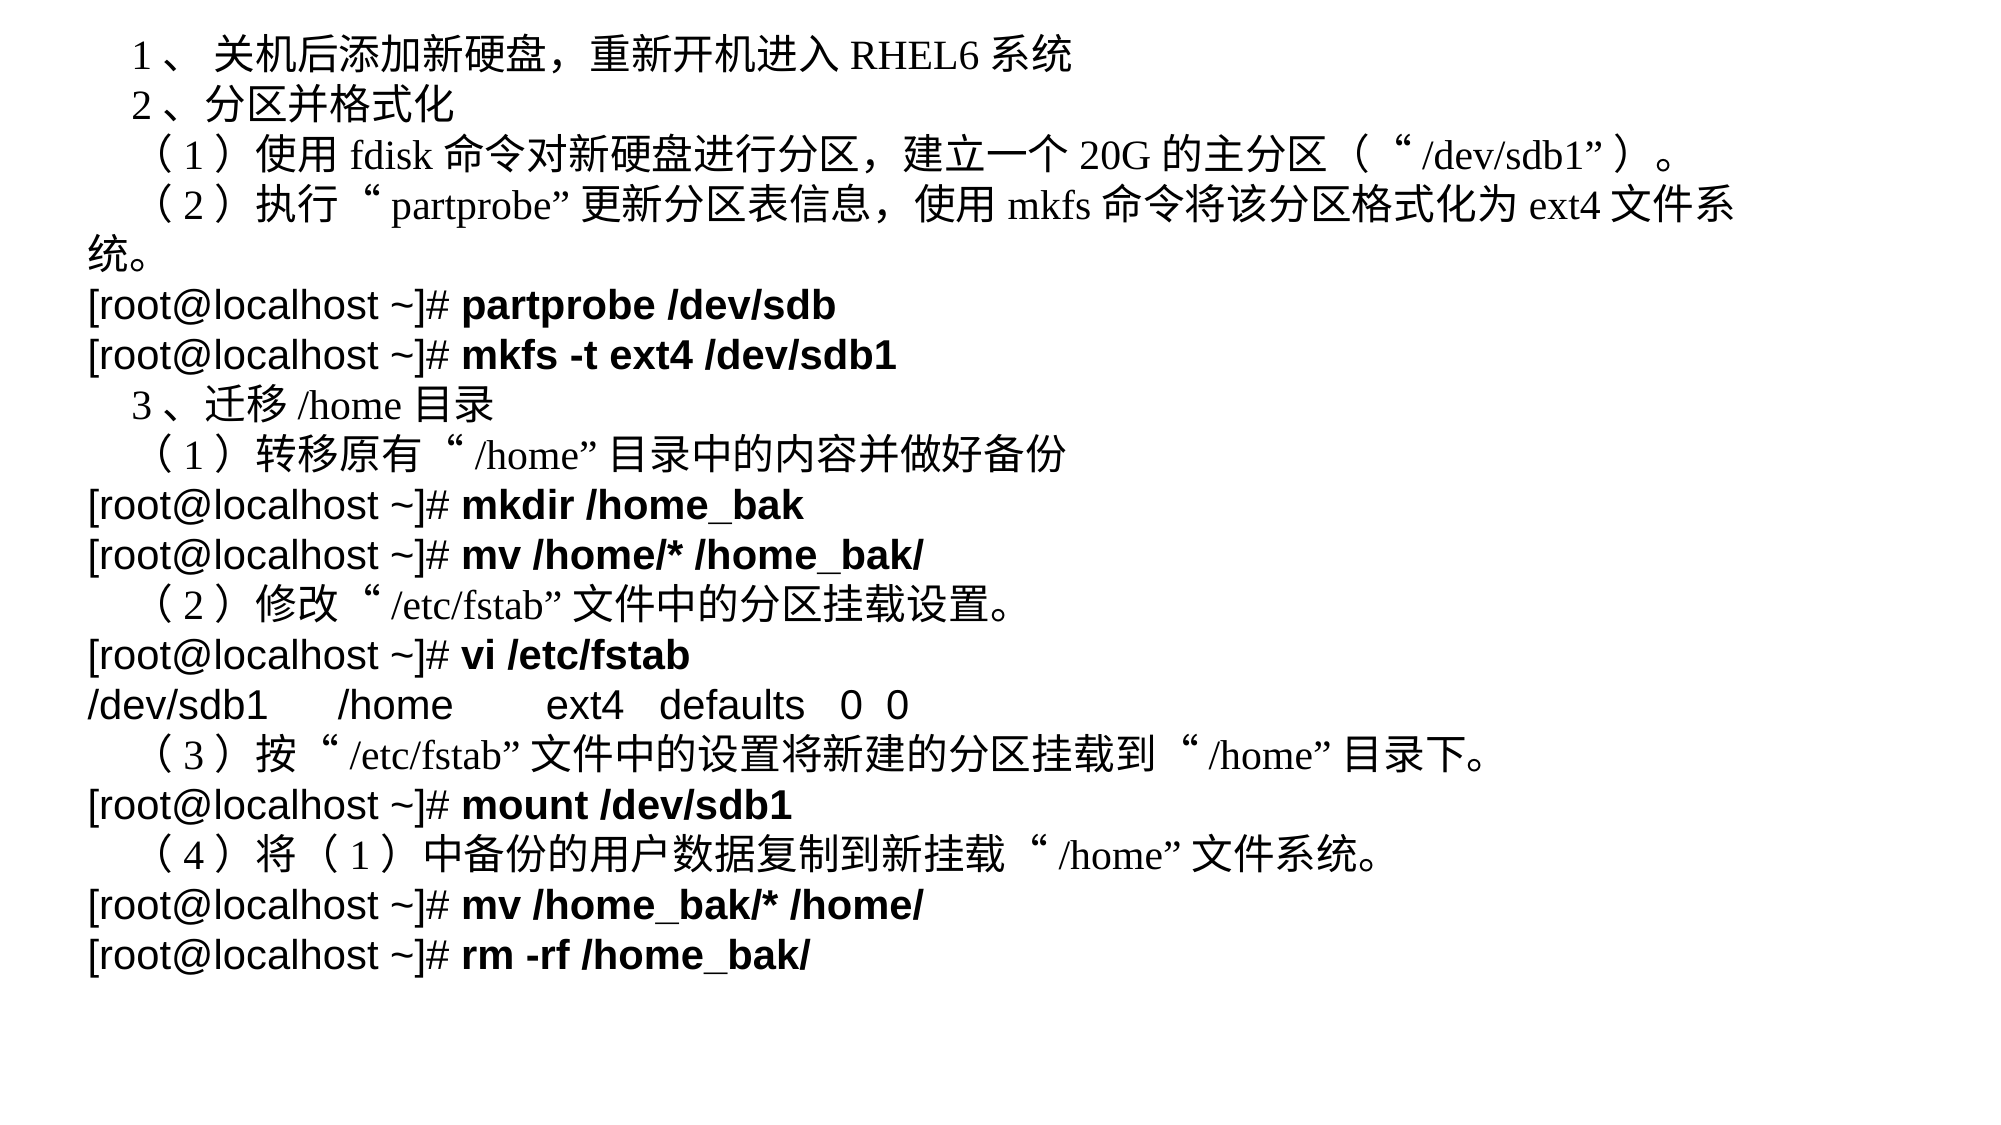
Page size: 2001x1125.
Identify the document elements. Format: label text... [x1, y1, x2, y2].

list 1、 关机后添加新硬盘，重新开机进入RHEL6系统 2、分区并格式化 （1）使用fdisk命令对新硬盘进行分区，建立一个20G的主分区（“/dev/sdb1”）。 （2）执行“partprobe”更新分区表信息，使用mkfs命令将该分区格式化为ext4文件系统。 [root@localhost ~]# partprobe /dev/sdb [root@localhost ~]# mkfs -t ext4 /dev/sdb1 3、迁移/home目录 （1）转移原有“/home”目录中的内容并做好备份 [root@localhost ~]# mkdir /home_bak [root@localhost ~]# mv /home/* /home_bak/ （2）修改“/etc/fstab”文件中的分区挂载设置。 [root@localhost ~]# vi /etc/fstab /dev/sdb1 /home ext4 defaults 0 0 （3）按“/etc/fstab”文件中的设置将新建的分区挂载到“/home”目录下。 [root@localhost ~]# mount /dev/sdb1 （4）将（1）中备份的用户数据复制到新挂载“/home”文件系统。 [root@localhost ~]# mv /home_bak/* /home/ [root@localhost ~]# rm -rf /home_bak/ [72, 20, 1767, 986]
